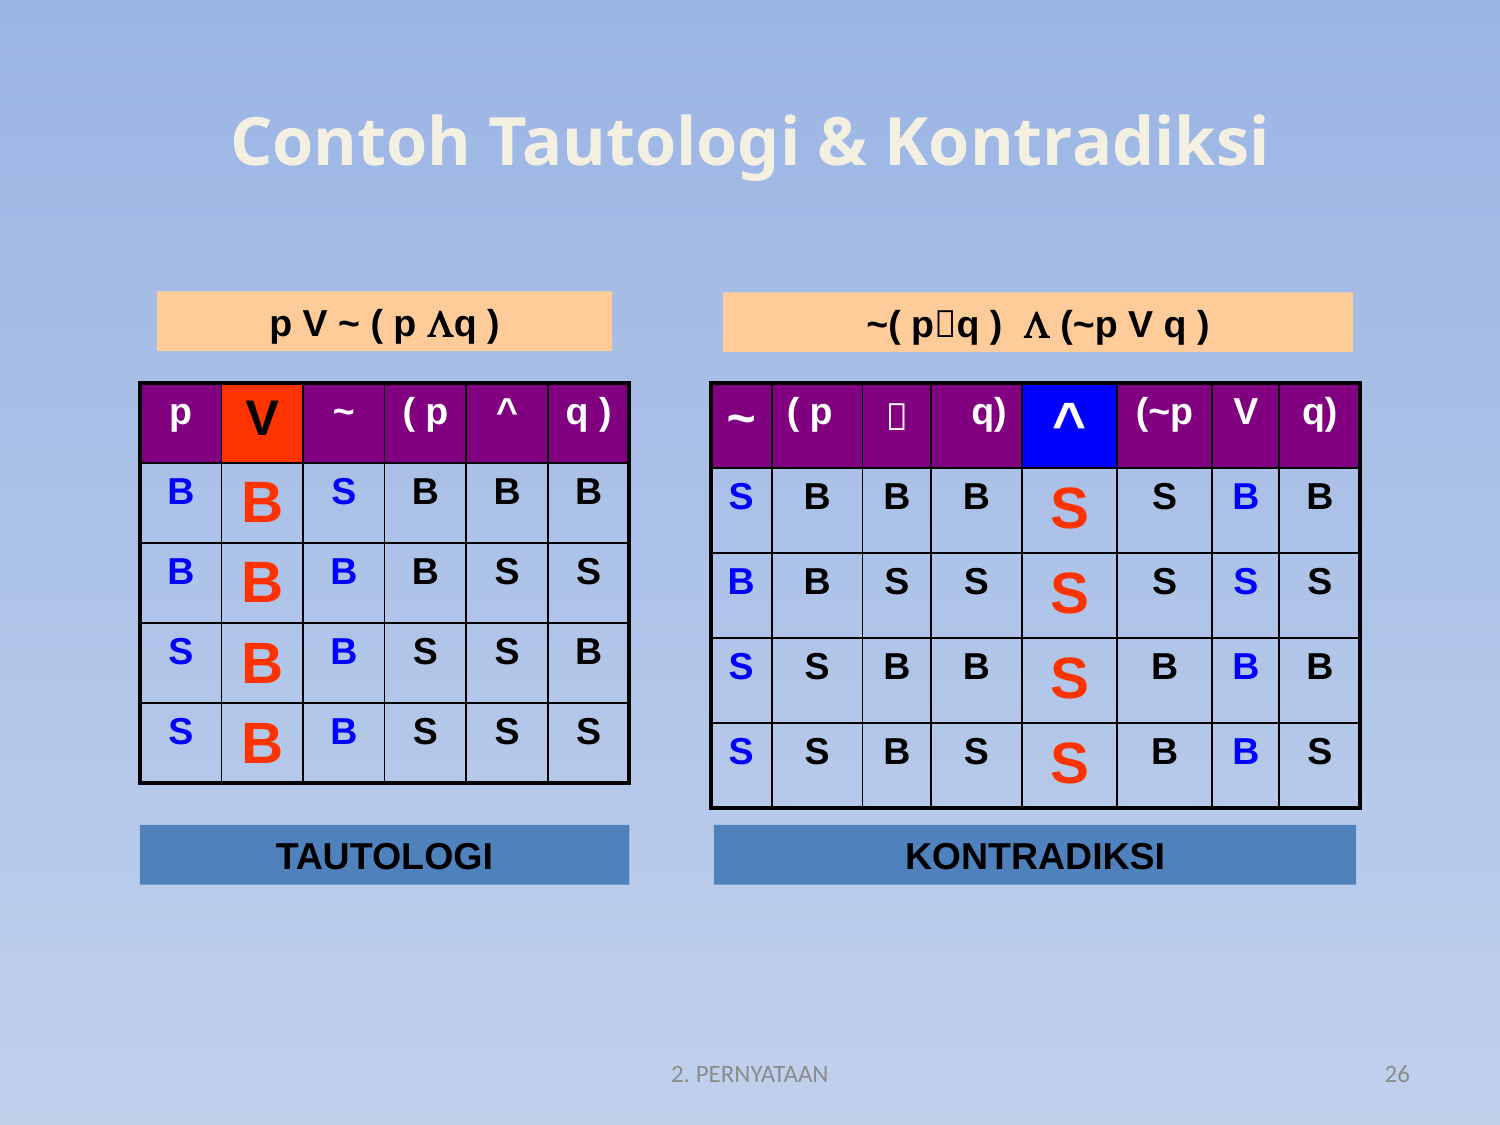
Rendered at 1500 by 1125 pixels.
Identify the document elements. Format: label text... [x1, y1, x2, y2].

table_cell B [1213, 469, 1278, 552]
text_box ~( pq )  (~p V q ) [723, 292, 1354, 353]
table_cell B [549, 624, 627, 702]
text_box KONTRADIKSI [713, 824, 1357, 885]
table_cell S [142, 704, 221, 781]
table_cell B [304, 544, 384, 622]
table_cell B [467, 464, 547, 542]
table_header (~p [1118, 385, 1211, 467]
table_header ( p [773, 385, 862, 467]
table_cell B [222, 544, 302, 622]
table_header q) [1280, 385, 1358, 467]
table_cell S [142, 624, 221, 702]
table_cell S [549, 544, 627, 622]
table_cell B [713, 554, 771, 637]
table_cell B [932, 639, 1021, 722]
table_cell S [1023, 469, 1116, 552]
table_cell B [222, 704, 302, 781]
table_cell S [385, 704, 465, 781]
table_header ~ [304, 385, 384, 462]
table_cell B [863, 639, 930, 722]
table_cell S [863, 554, 930, 637]
table_cell S [1023, 724, 1116, 806]
table_cell S [1280, 554, 1358, 637]
table_header V [1213, 385, 1278, 467]
table_cell B [142, 464, 221, 542]
table_cell B [932, 469, 1021, 552]
table_cell S [773, 724, 862, 806]
table_cell B [1213, 724, 1278, 806]
table_cell S [1213, 554, 1278, 637]
table_cell S [1280, 724, 1358, 806]
table_cell B [385, 464, 465, 542]
table_cell S [713, 724, 771, 806]
table_cell S [713, 639, 771, 722]
text_box p V ~ ( p q ) [156, 291, 613, 352]
slide_number 26 [1074, 1042, 1425, 1103]
table_header ^ [467, 385, 547, 462]
table_cell S [1118, 469, 1211, 552]
table_cell B [385, 544, 465, 622]
table_header q ) [549, 385, 627, 462]
table_cell S [713, 469, 771, 552]
table_cell S [385, 624, 465, 702]
table_cell B [1118, 724, 1211, 806]
table_cell S [932, 724, 1021, 806]
table_cell B [222, 624, 302, 702]
table_cell S [773, 639, 862, 722]
table_header q) [932, 385, 1021, 467]
table_cell B [1280, 639, 1358, 722]
table_header V [222, 385, 302, 462]
table_cell B [142, 544, 221, 622]
table_cell S [304, 464, 384, 542]
title Contoh Tautologi & Kontradiksi [74, 44, 1426, 233]
table_cell S [467, 624, 547, 702]
table_header ( p [385, 385, 465, 462]
table_header  [863, 385, 930, 467]
table_cell B [1280, 469, 1358, 552]
table_cell B [222, 464, 302, 542]
table_cell B [1213, 639, 1278, 722]
table_cell B [773, 469, 862, 552]
table_header ~ [713, 385, 771, 467]
table_header p [142, 385, 221, 462]
table_cell S [1023, 639, 1116, 722]
table_cell S [1118, 554, 1211, 637]
table_cell B [773, 554, 862, 637]
table_cell B [863, 469, 930, 552]
table_cell S [467, 704, 547, 781]
table_header ^ [1023, 385, 1116, 467]
text_box TAUTOLOGI [139, 824, 630, 885]
table_cell S [932, 554, 1021, 637]
table_cell S [549, 704, 627, 781]
table_cell B [304, 624, 384, 702]
table_cell S [1023, 554, 1116, 637]
table_cell B [549, 464, 627, 542]
table_cell B [304, 704, 384, 781]
table_cell S [467, 544, 547, 622]
footer 2. PERNYATAAN [512, 1042, 988, 1103]
table_cell B [1118, 639, 1211, 722]
table_cell B [863, 724, 930, 806]
